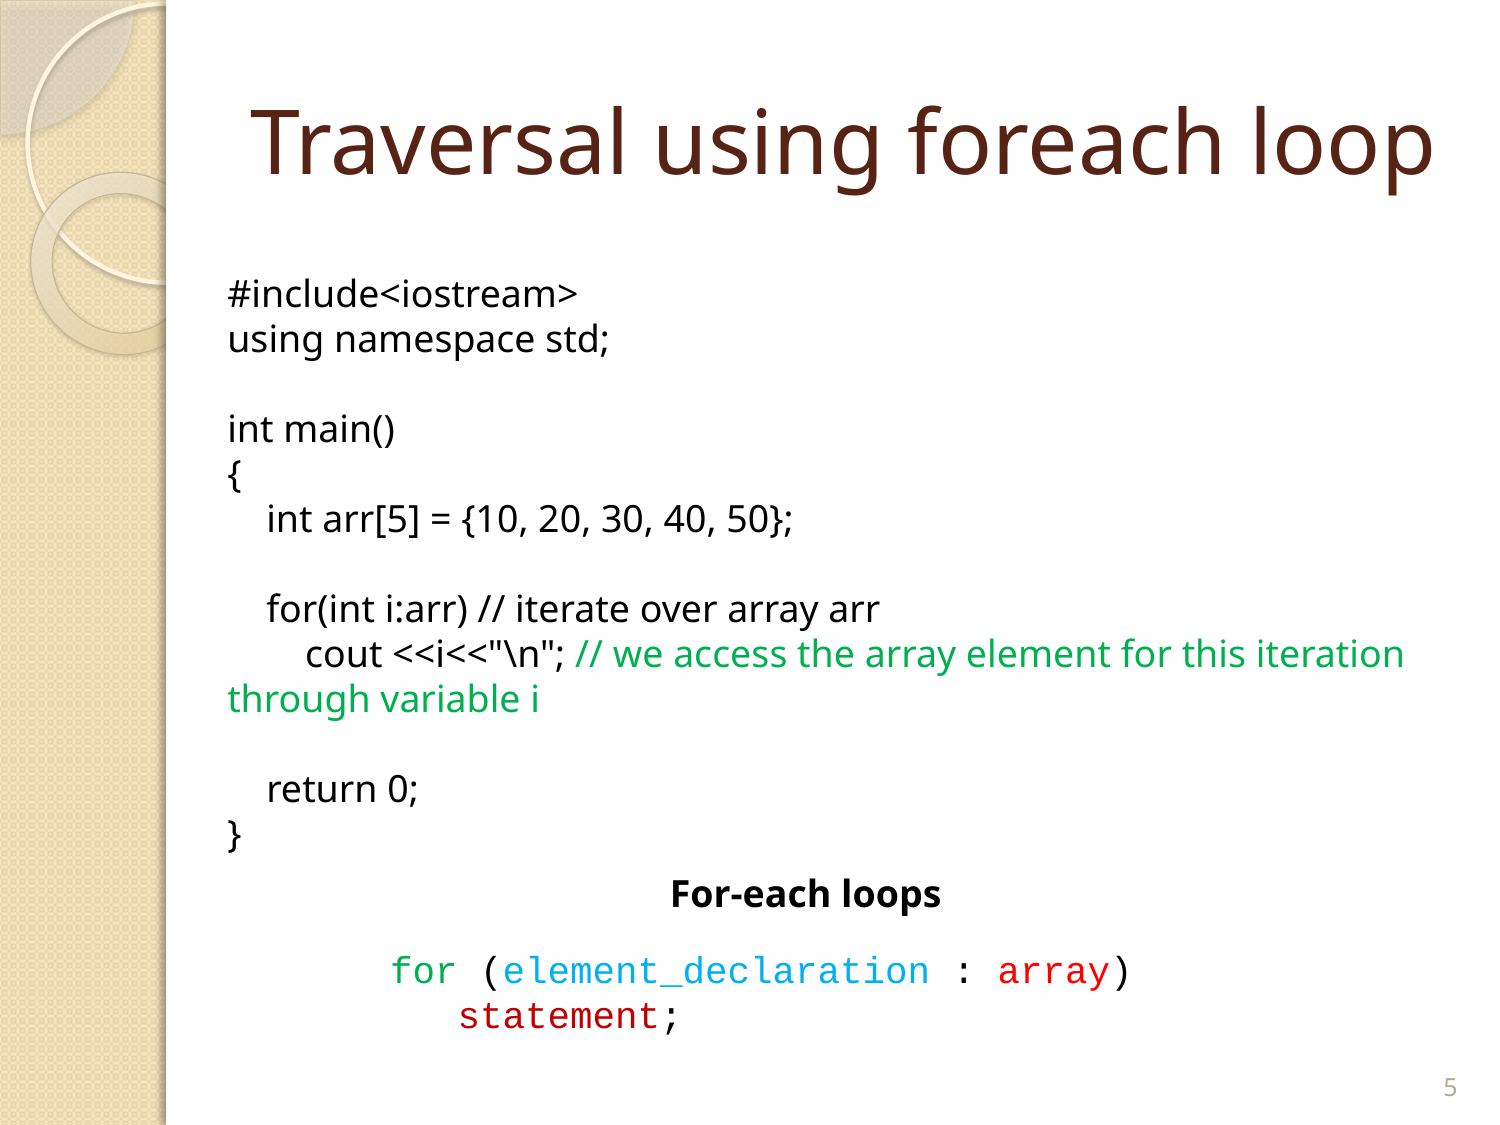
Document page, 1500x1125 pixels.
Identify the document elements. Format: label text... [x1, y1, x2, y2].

text_box For-each loops [655, 862, 957, 923]
text_box for (element_declaration : array) statement; [375, 938, 1400, 1043]
text_box #include<iostream> using namespace std; int main() { int arr[5] = {10, 20, 30, 40, 50}; for(int i:arr) // iterate over array arr cout <<i<<"\n"; // we access the array element for this iteration through variable i return 0; } [212, 262, 1450, 863]
slide_number 5 [1413, 1034, 1488, 1113]
title Traversal using foreach loop [235, 45, 1466, 233]
